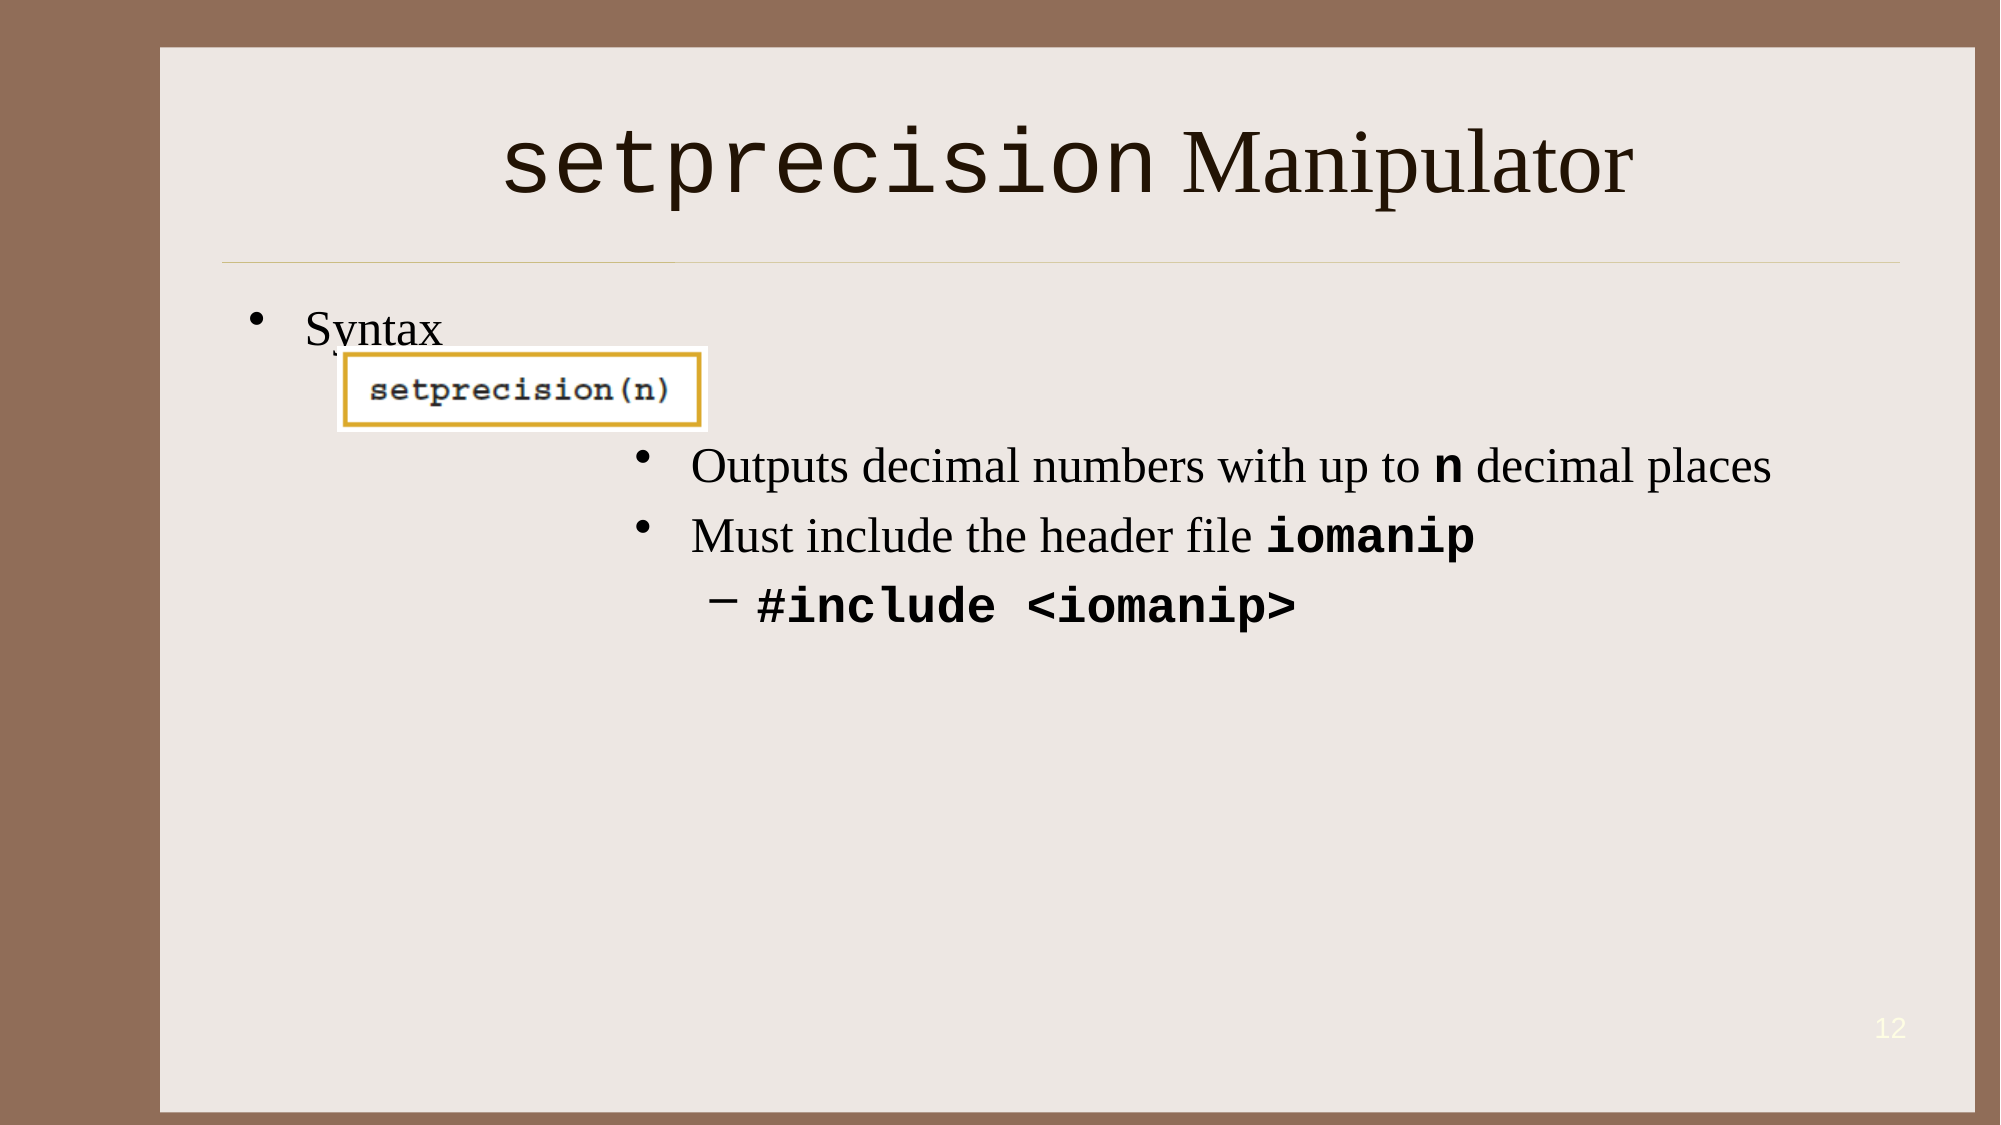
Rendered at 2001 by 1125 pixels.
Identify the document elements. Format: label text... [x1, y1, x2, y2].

list Outputs decimal numbers with up to n decimal places Must include the header file iomanip #include <iomanip> [619, 425, 2000, 676]
title setprecision Manipulator [233, 62, 1900, 250]
list Syntax [233, 287, 1900, 963]
picture [337, 346, 709, 432]
slide_number 12 [1505, 1001, 1922, 1077]
